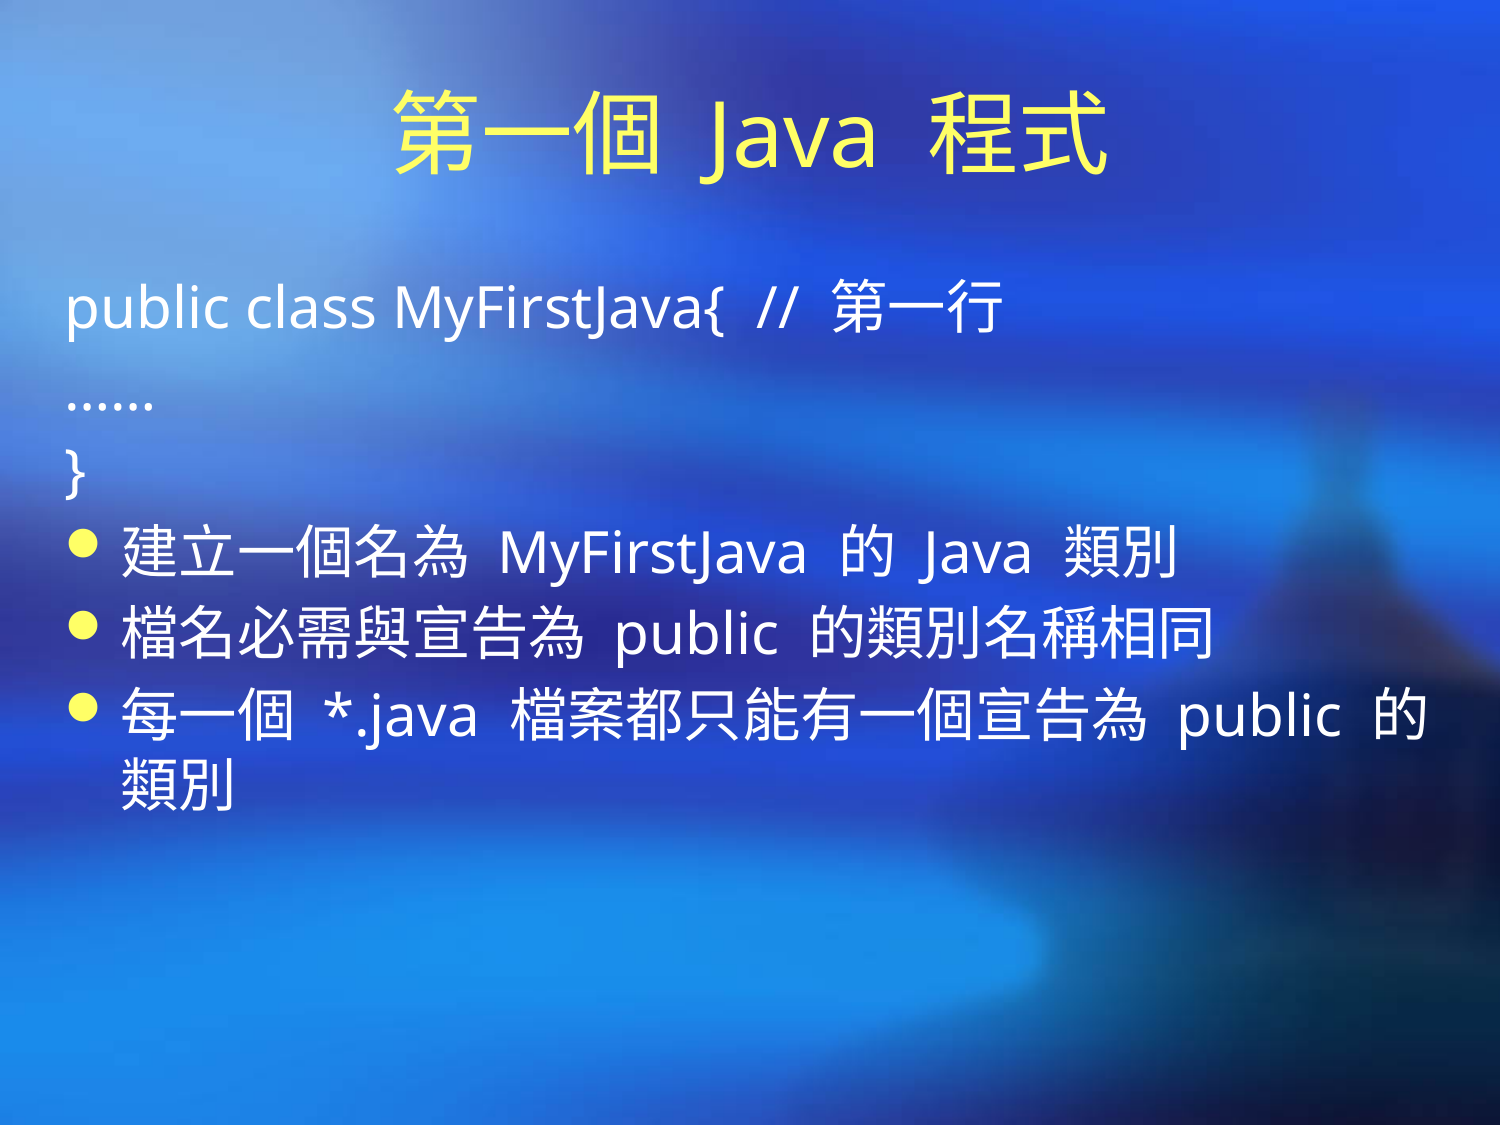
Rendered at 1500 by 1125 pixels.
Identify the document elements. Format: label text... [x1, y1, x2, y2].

list public class MyFirstJava{ // 第一行 …… } 建立一個名為 MyFirstJava 的 Java 類別 檔名必需與宣告為 public 的類別名稱相同 每一個 *.java 檔案都只能有一個宣告為 public 的類別 [49, 262, 1451, 1001]
title 第一個 Java 程式 [49, 37, 1451, 225]
picture [0, 0, 1500, 1125]
